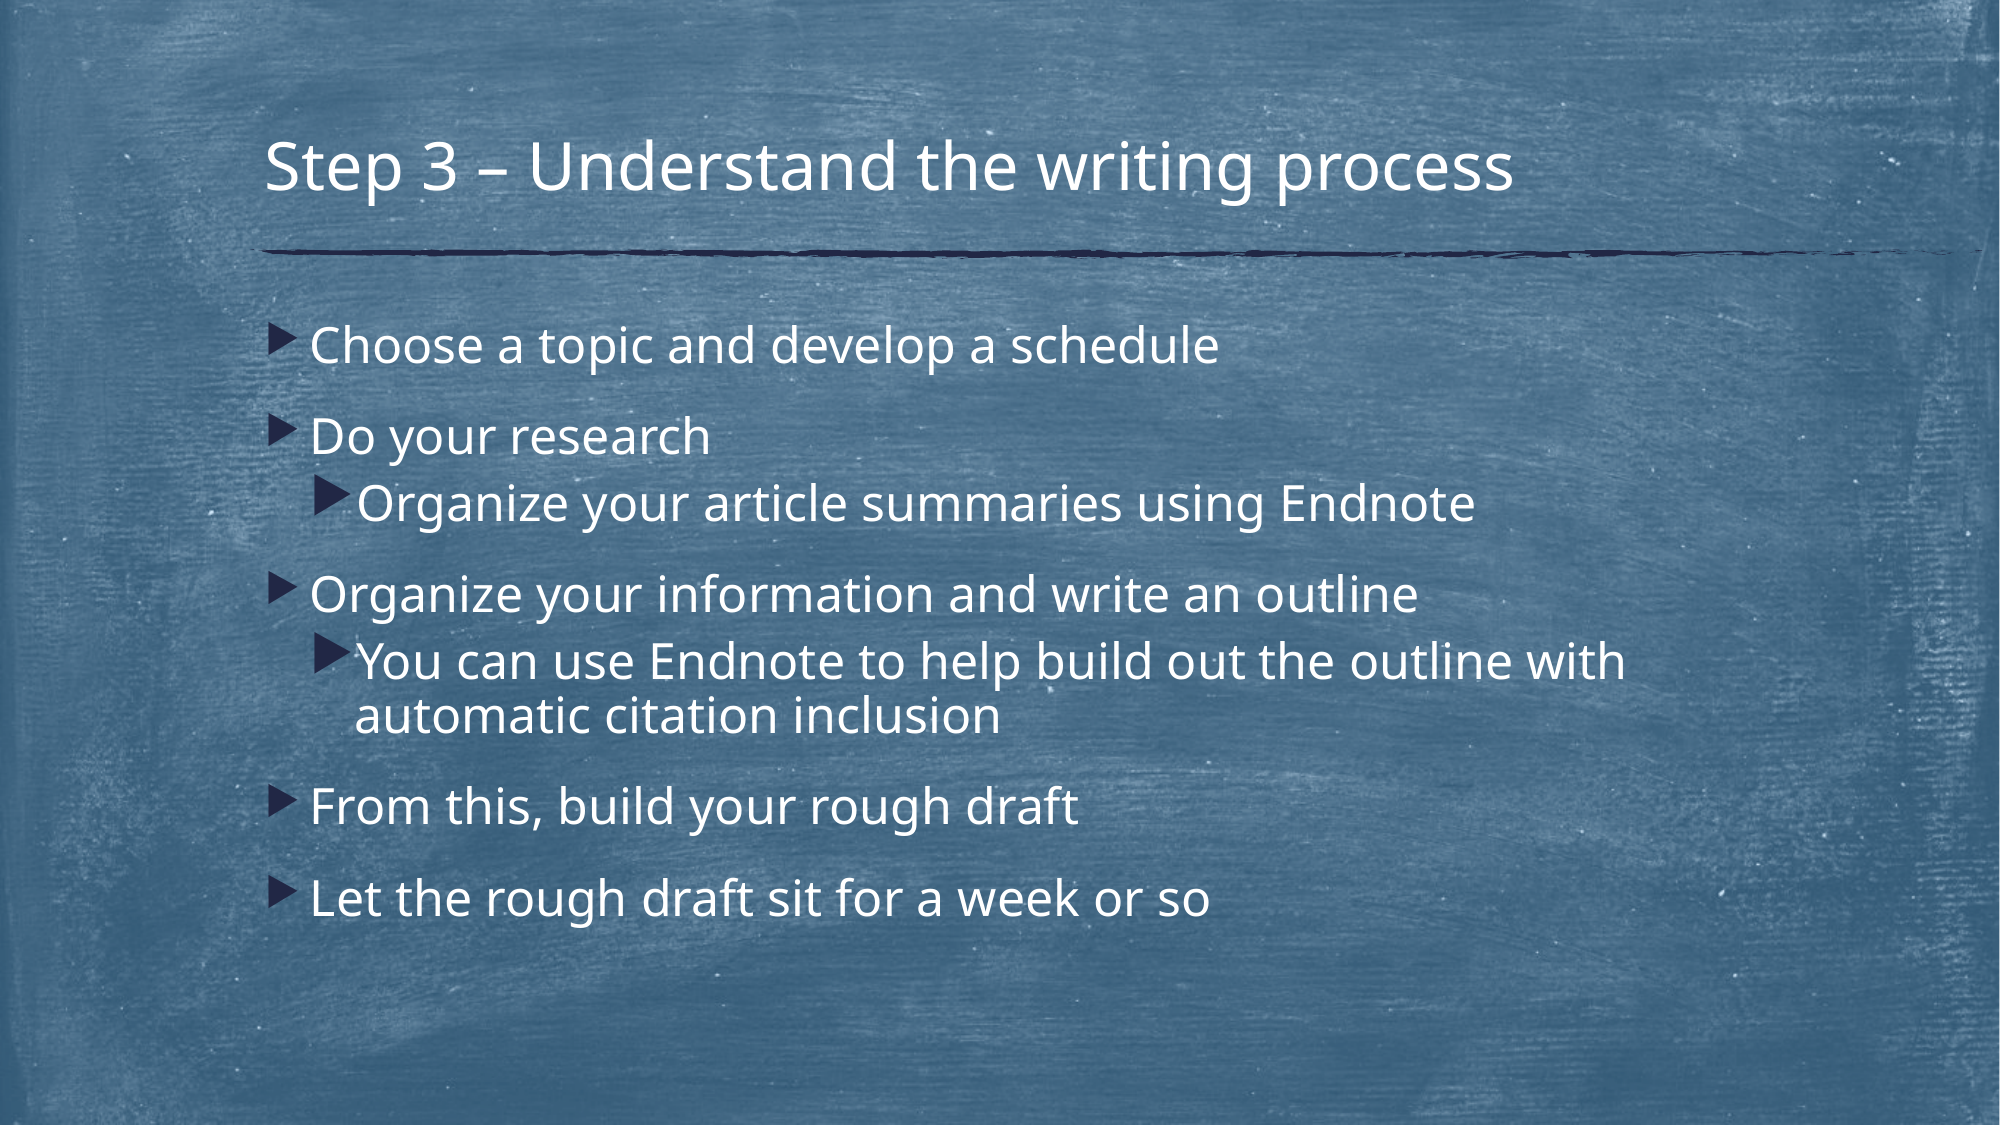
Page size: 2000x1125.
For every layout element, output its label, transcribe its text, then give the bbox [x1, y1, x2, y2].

title Step 3 – Understand the writing process [249, 45, 1750, 213]
list Choose a topic and develop a schedule Do your research Organize your article summaries using Endnote Organize your information and write an outline You can use Endnote to help build out the outline with automatic citation inclusion From this, build your rough draft Let the rough draft sit for a week or so [249, 312, 1750, 1013]
